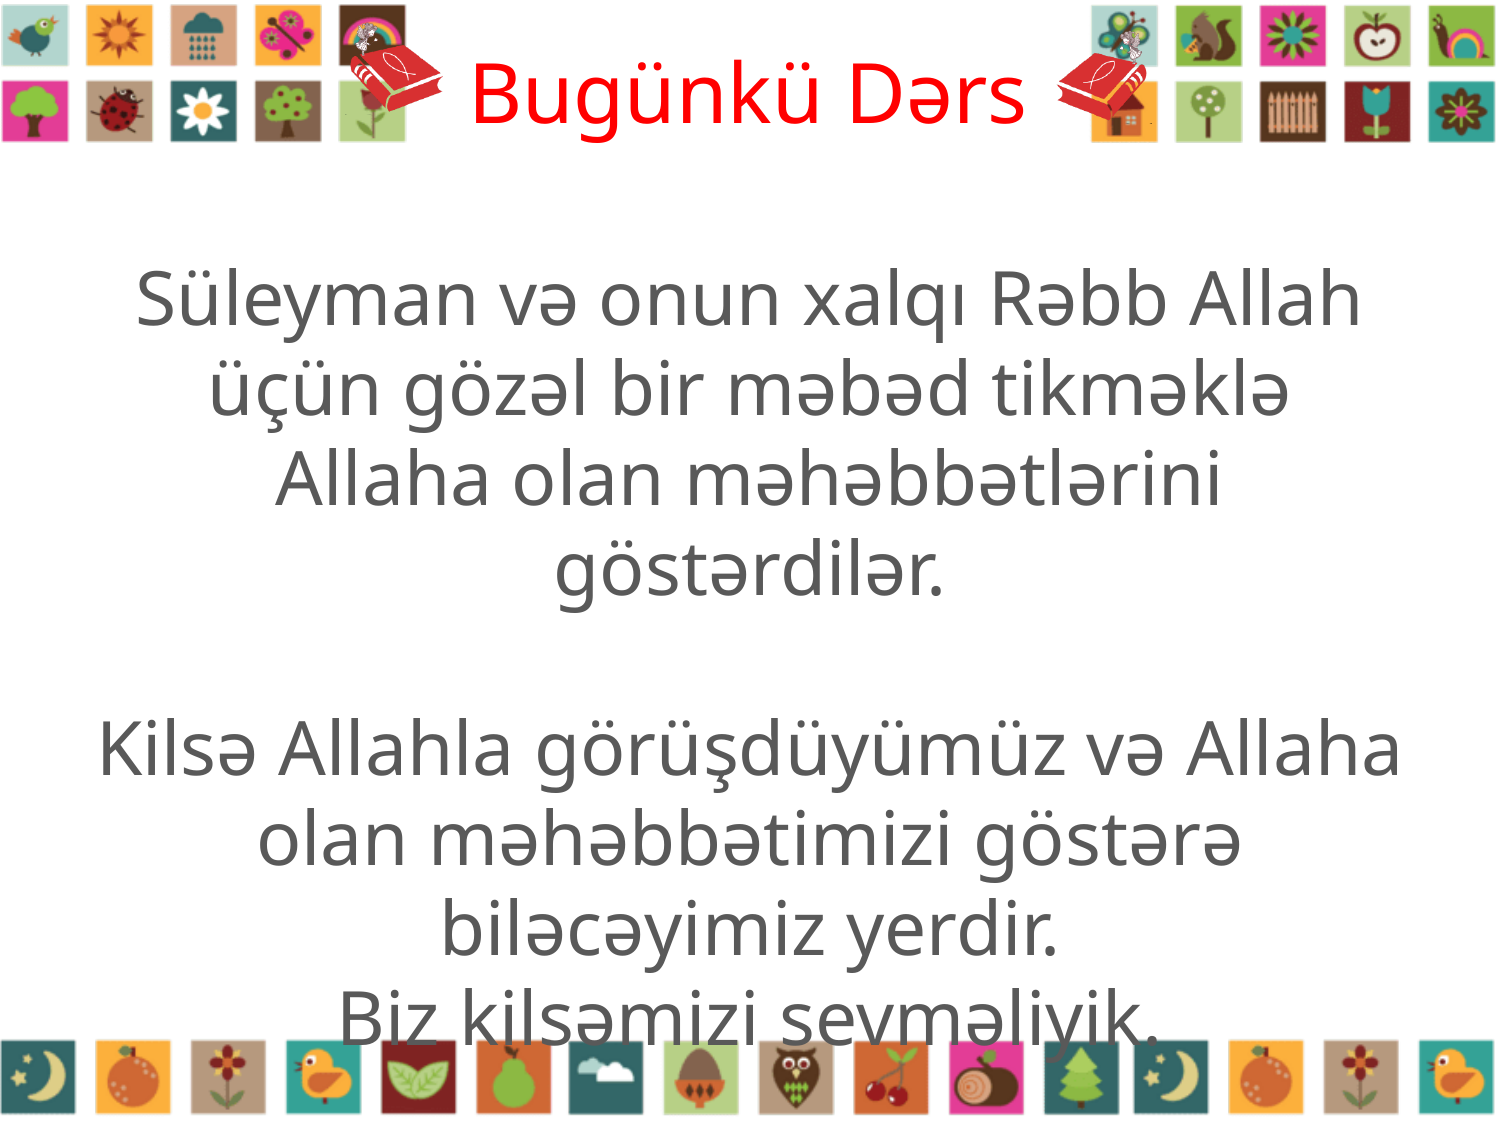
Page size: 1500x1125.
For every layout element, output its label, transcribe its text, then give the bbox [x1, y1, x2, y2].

text_box Süleyman və onun xalqı Rəbb Allah üçün gözəl bir məbəd tikməklə Allaha olan məhəbbətlərini göstərdilər. Kilsə Allahla görüşdüyümüz və Allaha olan məhəbbətimizi göstərə biləcəyimiz yerdir. Biz kilsəmizi sevməliyik. [76, 243, 1424, 1027]
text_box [0, 1028, 1500, 1118]
picture [0, 3, 475, 150]
text_box Bugünkü Dərs [424, 33, 1078, 148]
picture [1025, 3, 1500, 150]
